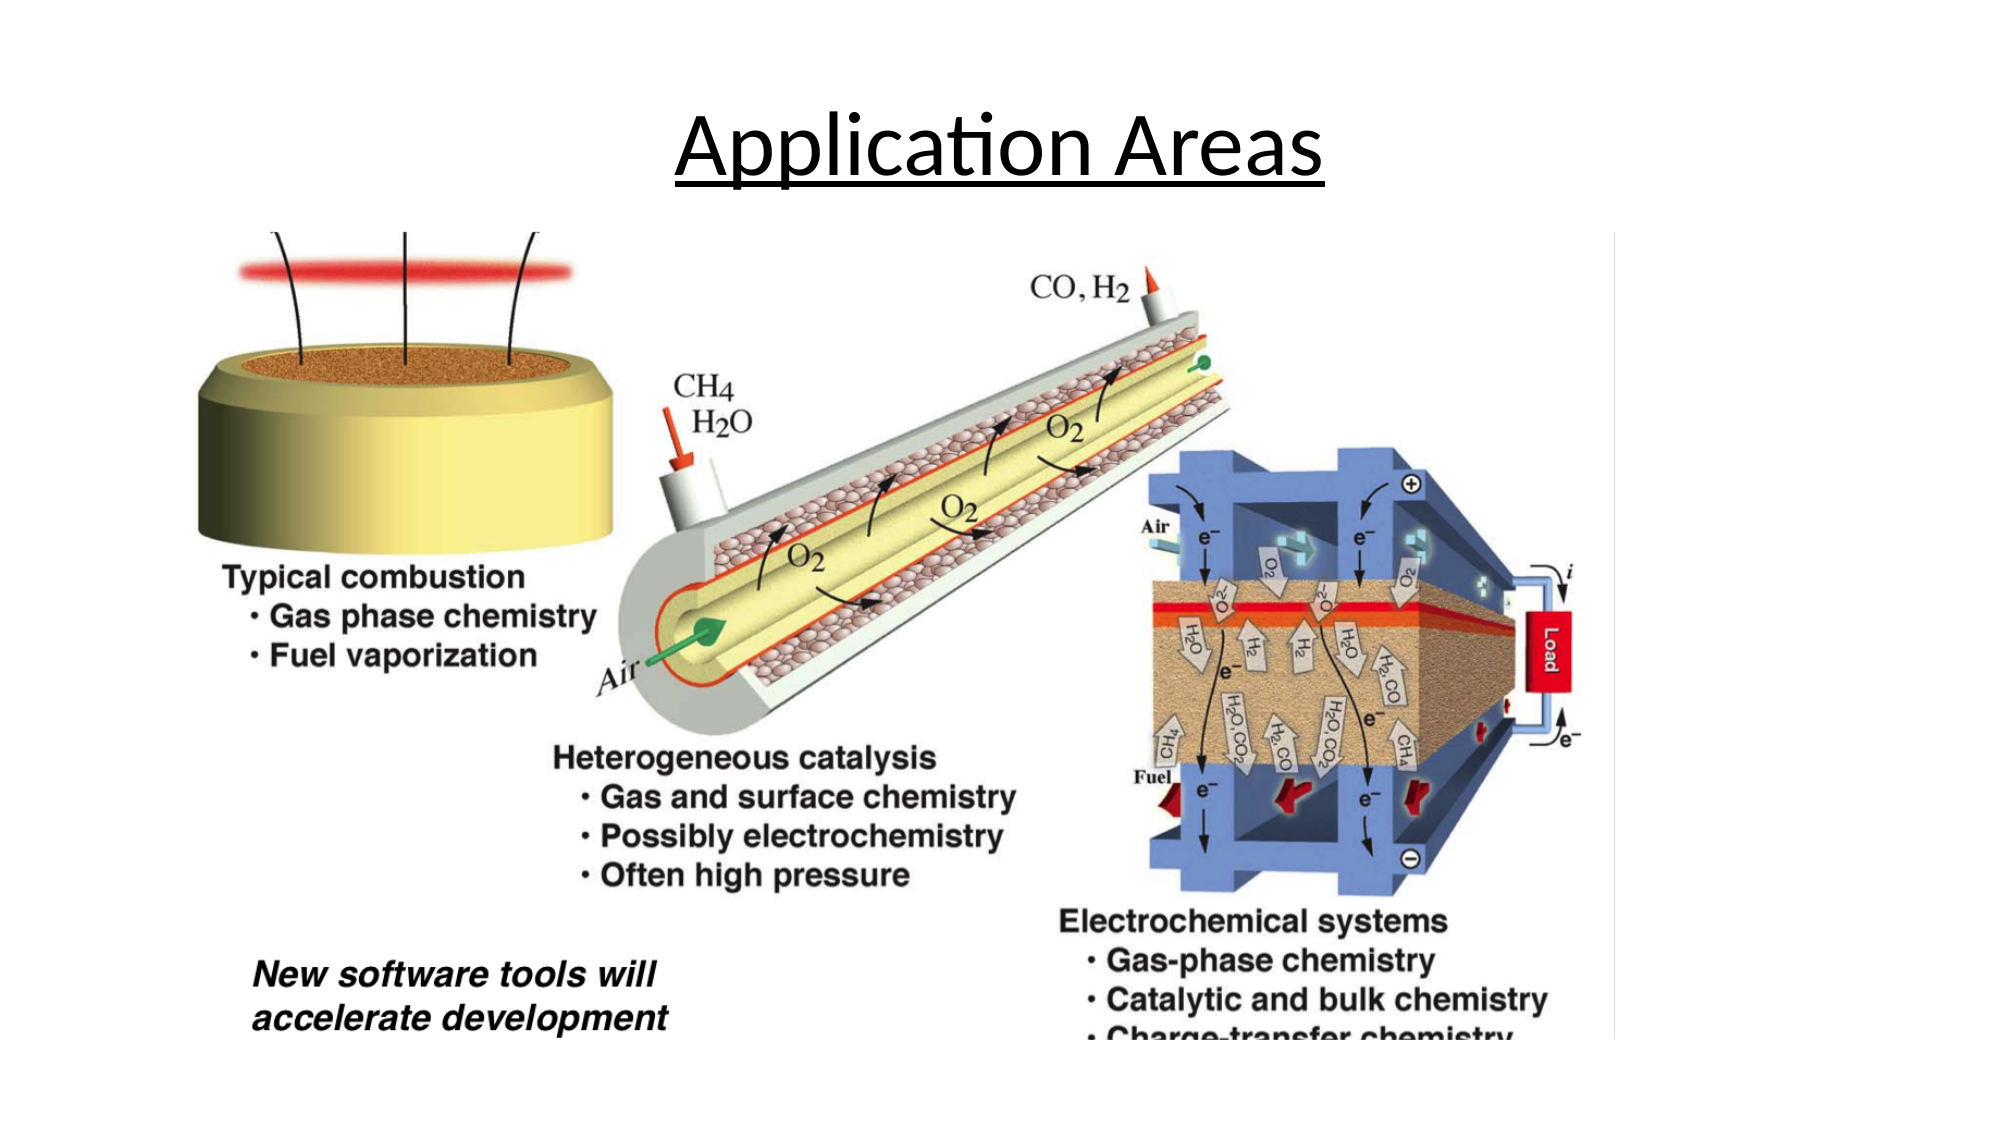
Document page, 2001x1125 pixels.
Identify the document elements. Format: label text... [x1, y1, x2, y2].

text_box Application Areas [99, 45, 1900, 233]
picture [161, 230, 1631, 1040]
